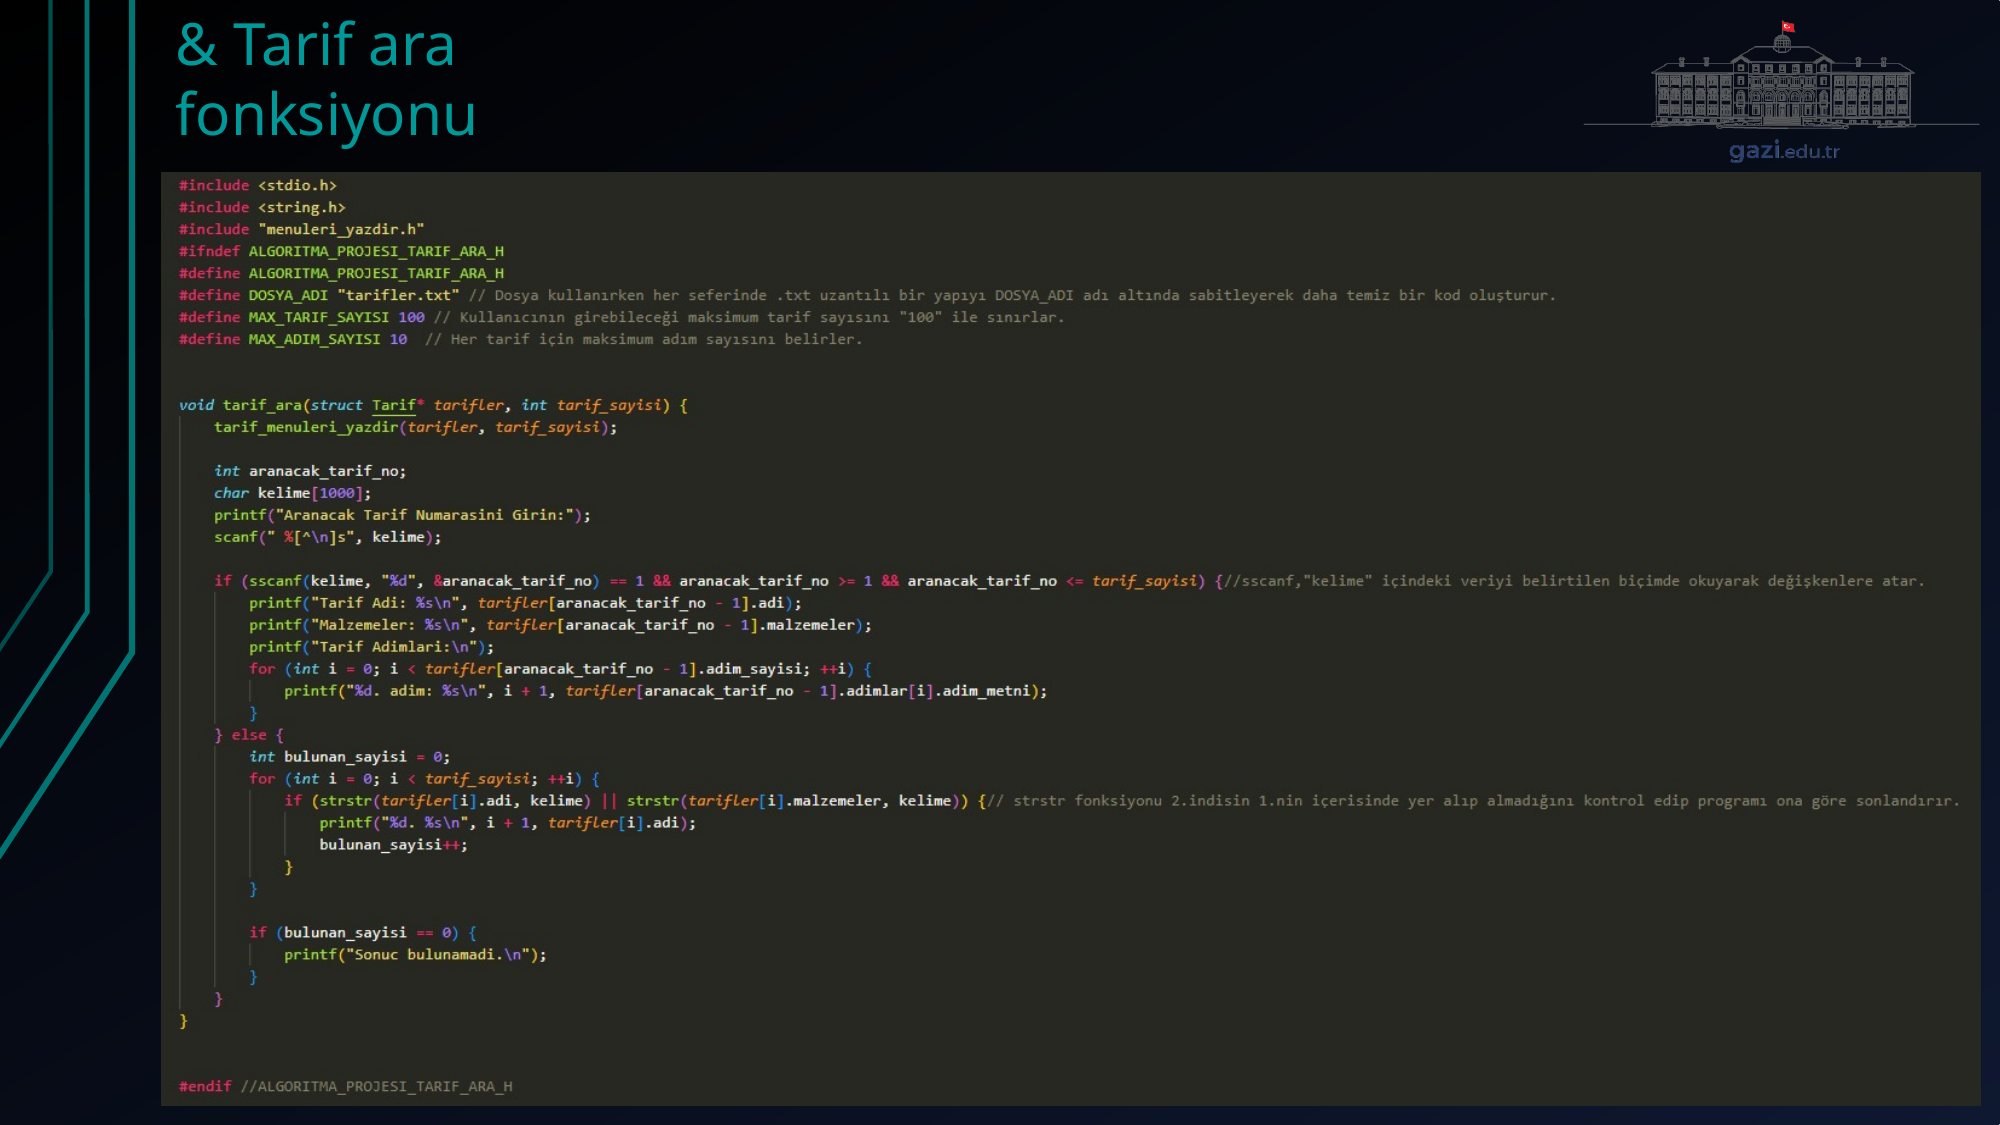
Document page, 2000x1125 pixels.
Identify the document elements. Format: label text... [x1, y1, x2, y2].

text_box & Tarif ara fonksiyonu [161, 0, 728, 155]
picture [160, 0, 1983, 1107]
